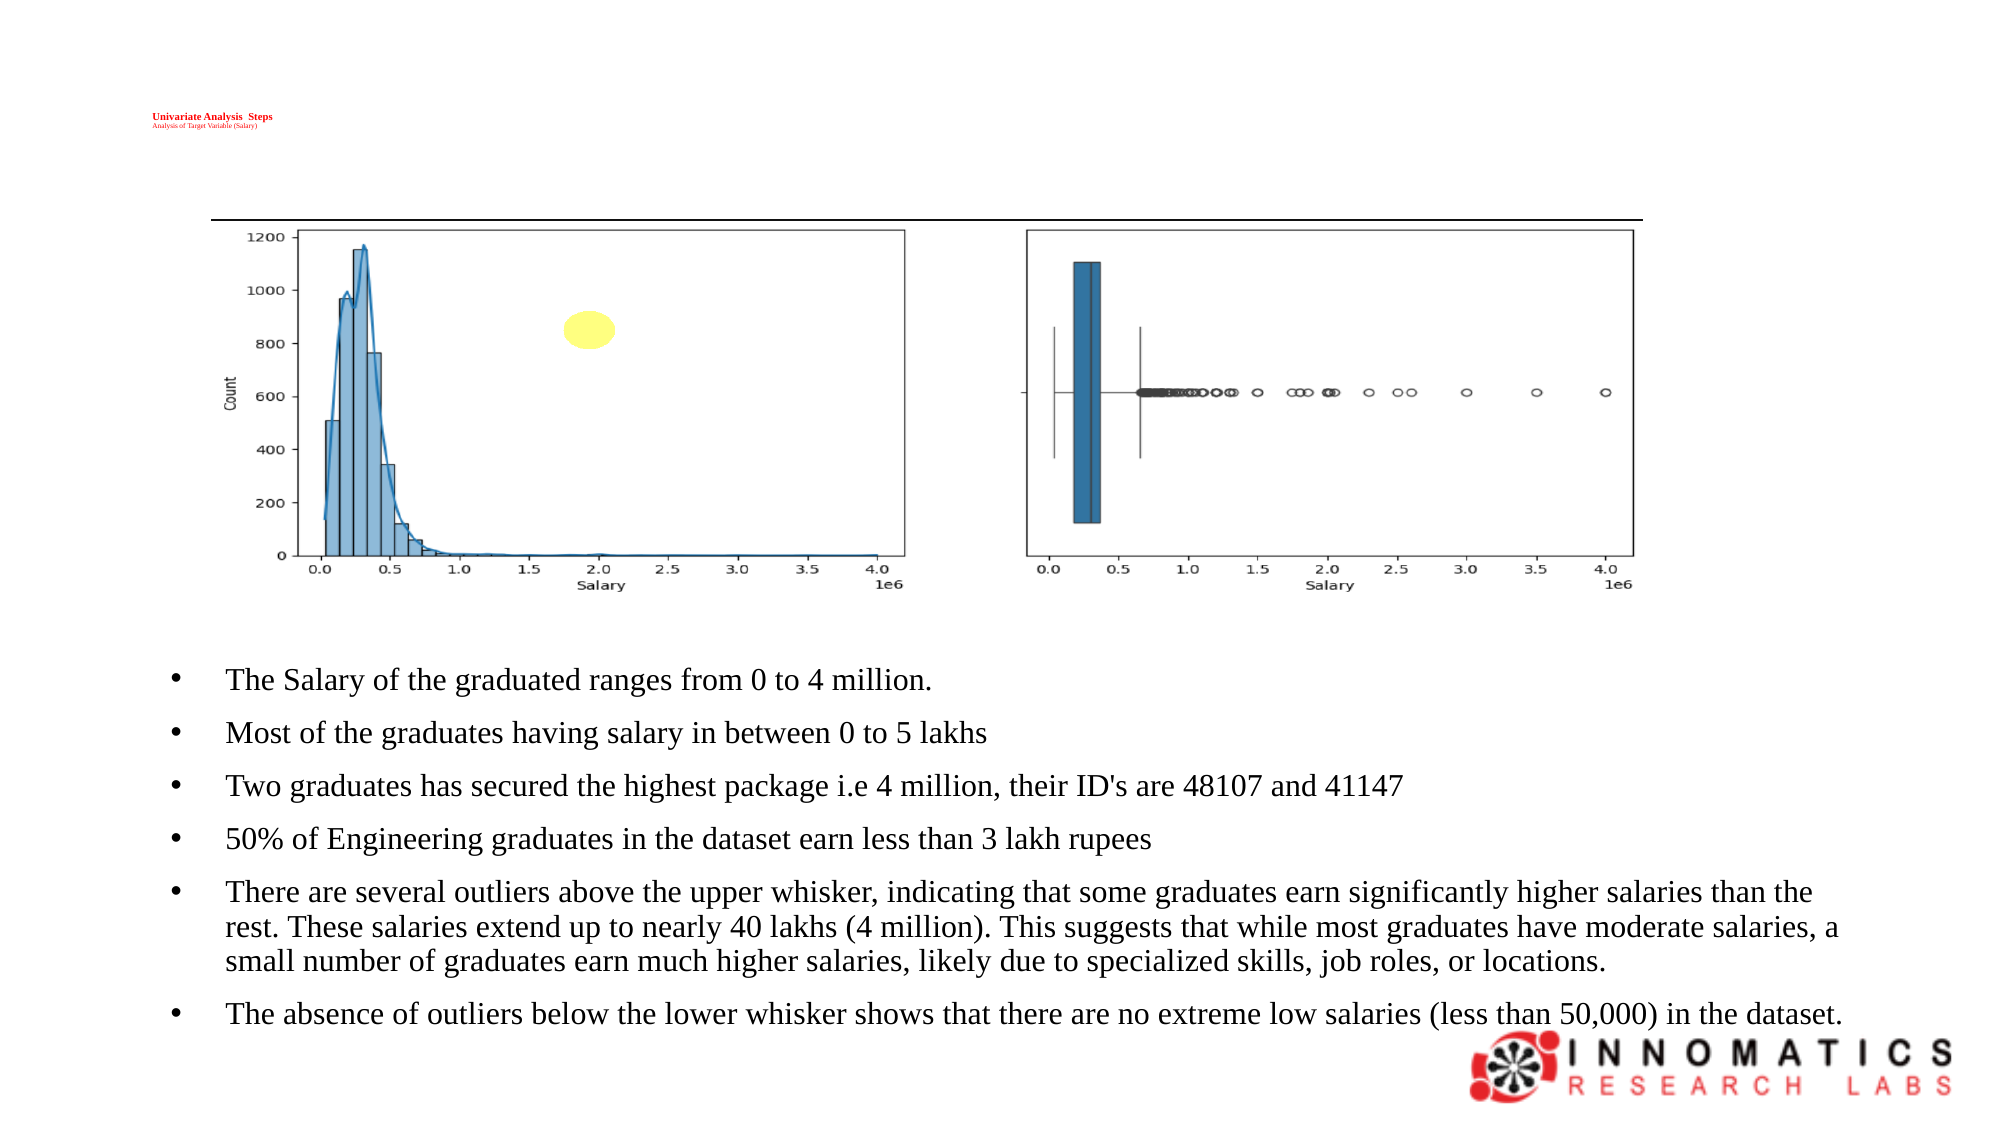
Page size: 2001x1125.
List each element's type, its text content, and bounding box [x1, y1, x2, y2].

list The Salary of the graduated ranges from 0 to 4 million. Most of the graduates having salary in between 0 to 5 lakhs Two graduates has secured the highest package i.e 4 million, their ID's are 48107 and 41147 50% of Engineering graduates in the dataset earn less than 3 lakh rupees There are several outliers above the upper whisker, indicating that some graduates earn significantly higher salaries than the rest. These salaries extend up to nearly 40 lakhs (4 million). This suggests that while most graduates have moderate salaries, a small number of graduates earn much higher salaries, likely due to specialized skills, job roles, or locations. The absence of outliers below the lower whisker shows that there are no extreme low salaries (less than 50,000) in the dataset. [137, 197, 1863, 1067]
picture [1445, 1014, 1975, 1125]
picture [211, 219, 1643, 599]
title Univariate Analysis Steps Analysis of Target Variable (Salary) [137, 103, 1863, 139]
